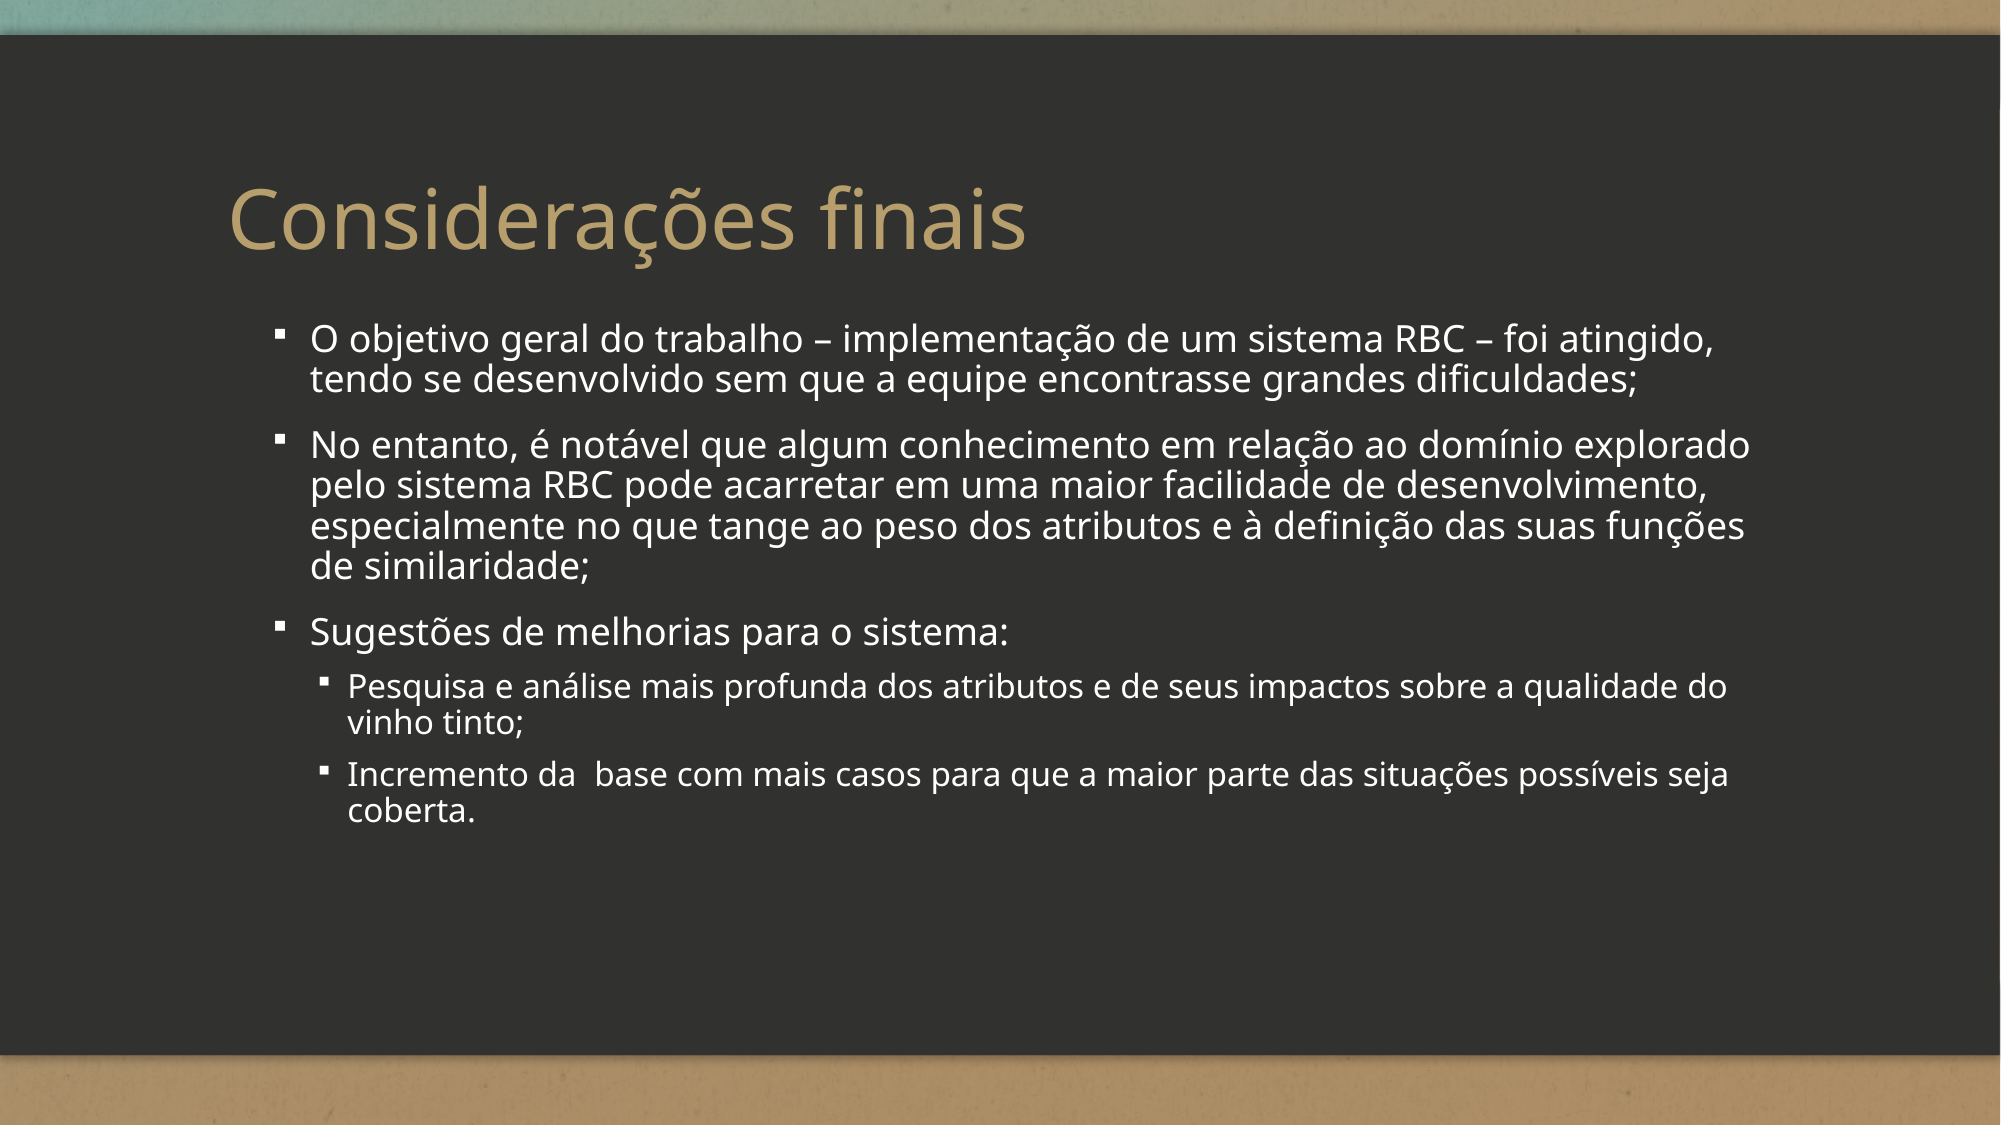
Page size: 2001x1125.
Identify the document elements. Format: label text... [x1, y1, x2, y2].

picture [0, 0, 2001, 1125]
list O objetivo geral do trabalho – implementação de um sistema RBC – foi atingido, tendo se desenvolvido sem que a equipe encontrasse grandes dificuldades; No entanto, é notável que algum conhecimento em relação ao domínio explorado pelo sistema RBC pode acarretar em uma maior facilidade de desenvolvimento, especialmente no que tange ao peso dos atributos e à definição das suas funções de similaridade; Sugestões de melhorias para o sistema: Pesquisa e análise mais profunda dos atributos e de seus impactos sobre a qualidade do vinho tinto; Incremento da base com mais casos para que a maior parte das situações possíveis seja coberta. [212, 312, 1788, 1013]
title Considerações finais [212, 68, 1788, 275]
